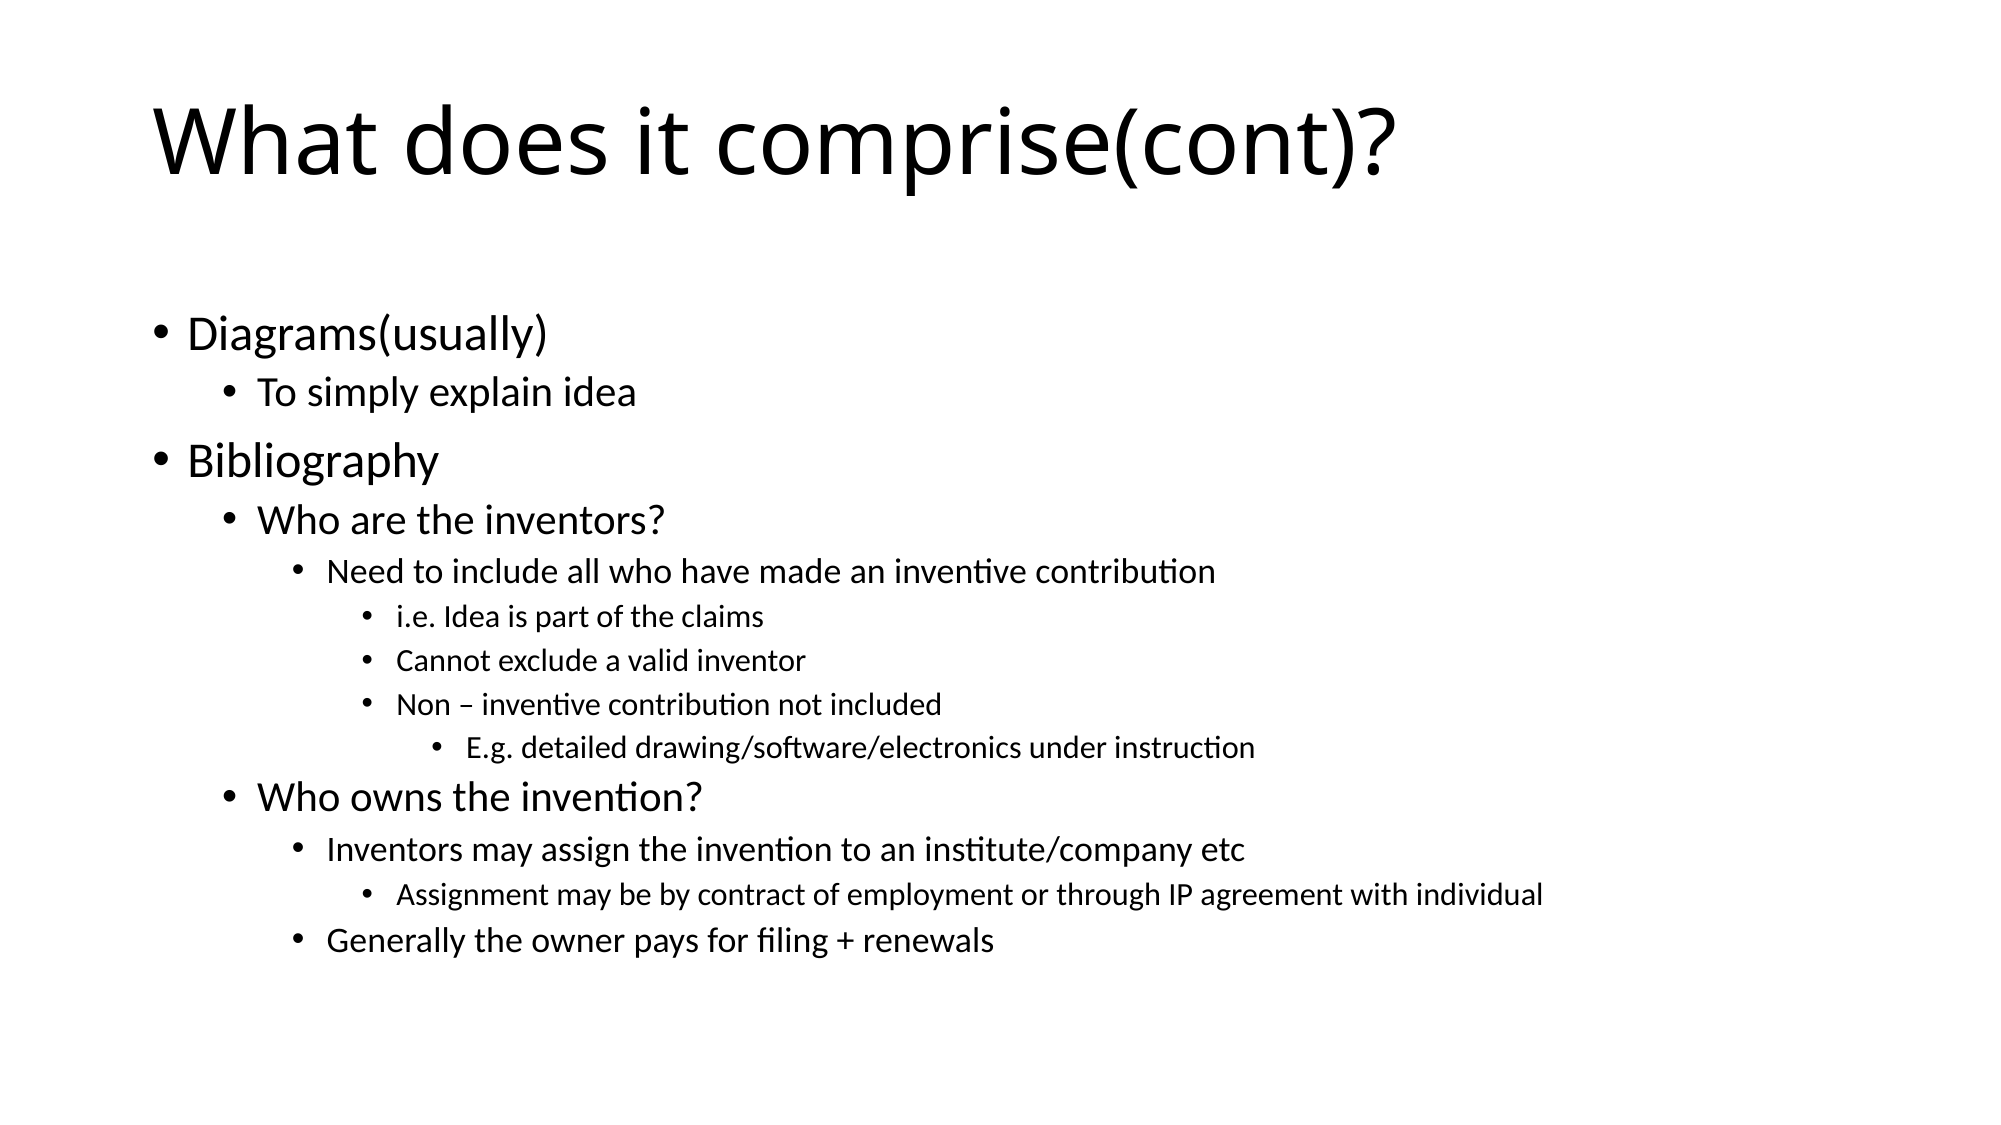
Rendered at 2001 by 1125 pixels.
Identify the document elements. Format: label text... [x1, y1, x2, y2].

title What does it comprise(cont)? [137, 59, 1863, 230]
list Diagrams(usually) To simply explain idea Bibliography Who are the inventors? Need to include all who have made an inventive contribution i.e. Idea is part of the claims Cannot exclude a valid inventor Non – inventive contribution not included E.g. detailed drawing/software/electronics under instruction Who owns the invention? Inventors may assign the invention to an institute/company etc Assignment may be by contract of employment or through IP agreement with individual Generally the owner pays for filing + renewals [137, 299, 1863, 1014]
